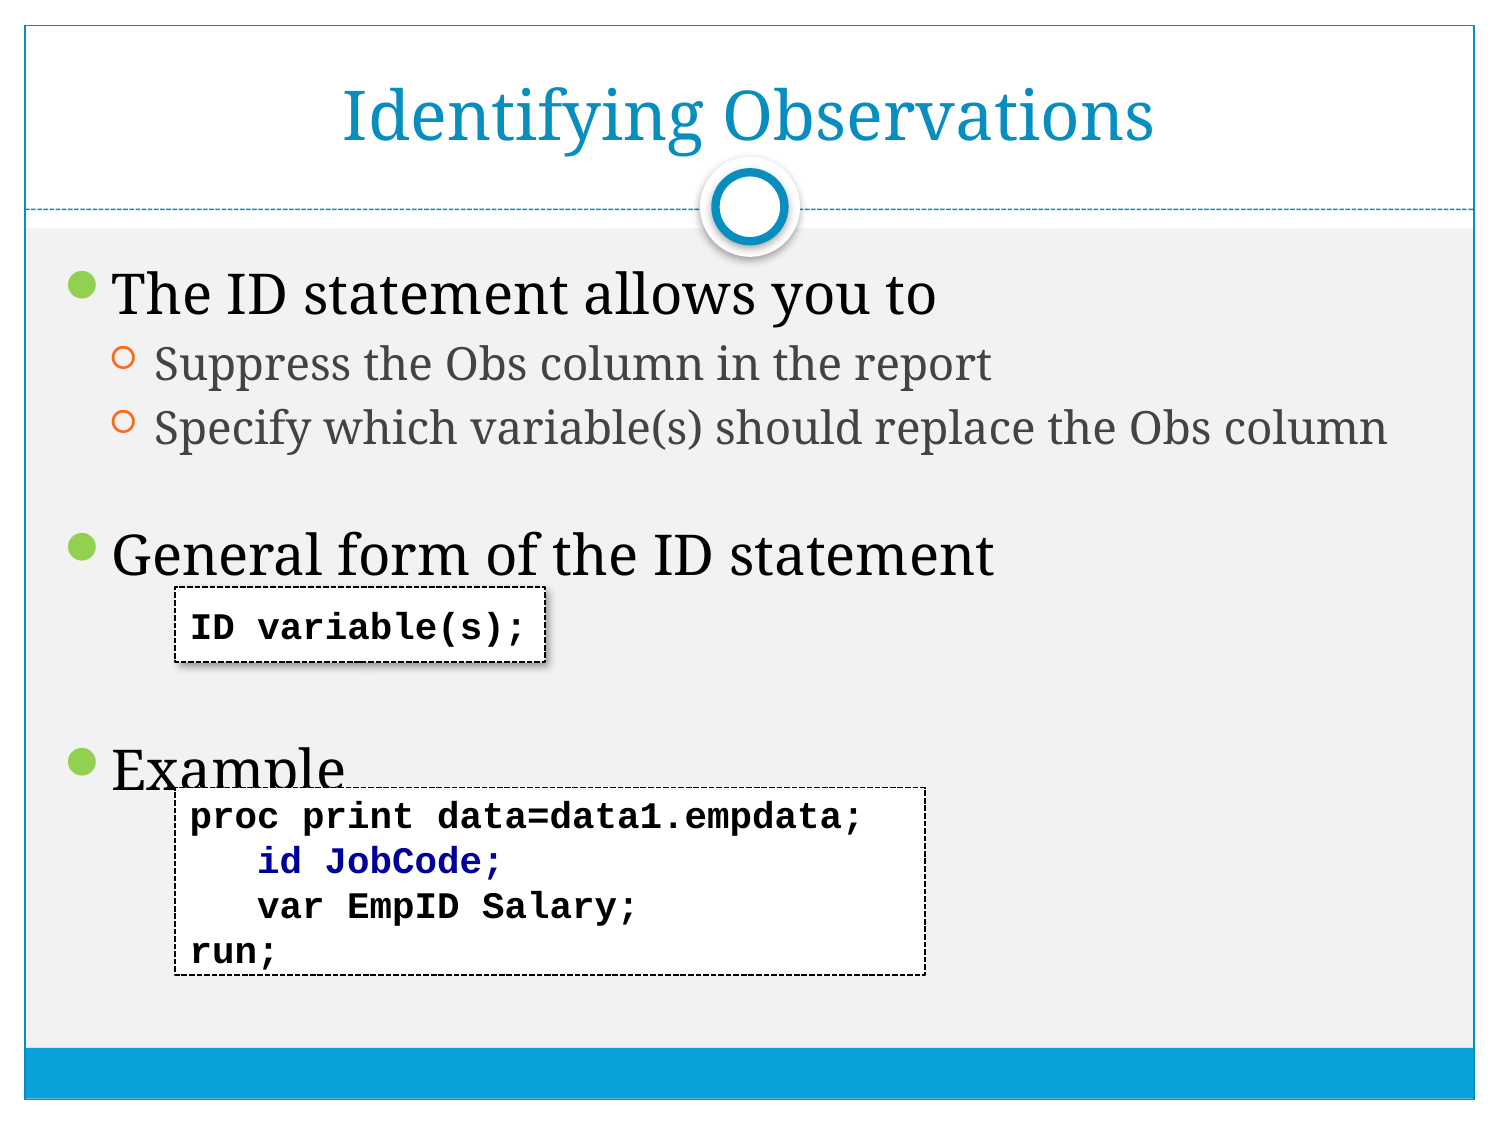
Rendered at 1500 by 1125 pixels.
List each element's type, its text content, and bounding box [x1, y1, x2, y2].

text_box proc print data=data1.empdata; id JobCode; var EmpID Salary; run; [174, 787, 926, 976]
text_box ID variable(s); [174, 586, 546, 663]
list The ID statement allows you to Suppress the Obs column in the report Specify which variable(s) should replace the Obs column General form of the ID statement Example [49, 250, 1445, 1001]
title Identifying Observations [49, 37, 1450, 162]
